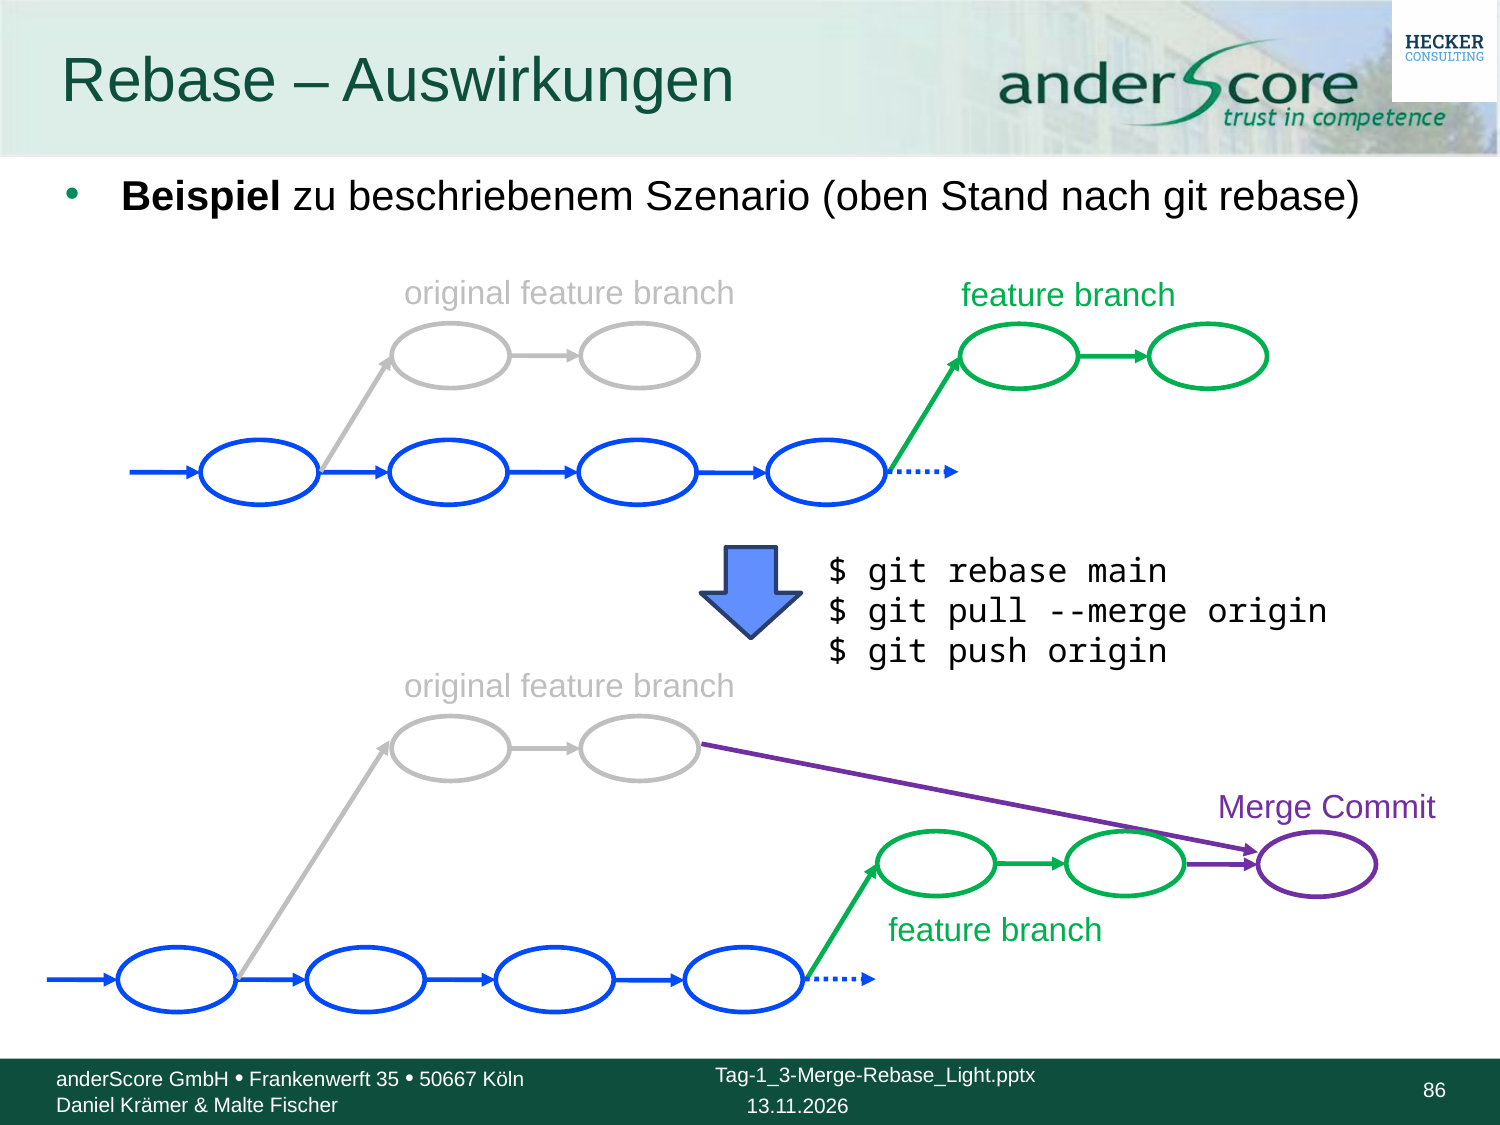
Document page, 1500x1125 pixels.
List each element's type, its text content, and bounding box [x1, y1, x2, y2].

text_box [960, 323, 1079, 389]
text_box feature branch [873, 900, 1310, 955]
text_box [200, 439, 319, 505]
text_box [320, 355, 392, 472]
text_box [804, 972, 876, 986]
text_box [425, 973, 496, 986]
text_box [237, 740, 390, 979]
text_box [1258, 833, 1377, 897]
text_box [767, 439, 886, 505]
text_box [580, 323, 699, 389]
text_box [698, 545, 804, 640]
text_box original feature branch [389, 263, 805, 319]
text_box [1078, 350, 1149, 363]
text_box [696, 466, 768, 480]
text_box [887, 465, 959, 478]
text_box [613, 974, 685, 987]
text_box feature branch [946, 265, 1383, 321]
text_box [391, 323, 510, 389]
text_box [509, 349, 581, 362]
text_box [684, 947, 803, 1013]
text_box [995, 857, 1067, 870]
title Rebase – Auswirkungen [46, 23, 975, 140]
text_box [235, 973, 306, 986]
text_box [46, 973, 118, 986]
text_box [495, 947, 614, 1013]
text_box [318, 466, 389, 479]
text_box [391, 716, 510, 781]
text_box [306, 947, 425, 1013]
picture [0, 0, 1500, 157]
text_box [509, 742, 581, 755]
text_box [129, 466, 201, 479]
text_box [580, 716, 699, 781]
text_box [389, 439, 508, 505]
text_box [1149, 323, 1268, 389]
text_box [508, 466, 579, 479]
text_box [877, 831, 996, 897]
text_box [1066, 831, 1185, 897]
text_box [117, 947, 236, 1013]
text_box [889, 356, 960, 471]
text_box $ git rebase main $ git pull --merge origin $ git push origin [813, 542, 1370, 717]
list Beispiel zu beschriebenem Szenario (oben Stand nach git rebase) [49, 160, 1447, 1024]
text_box original feature branch [389, 656, 805, 712]
text_box [701, 743, 1258, 857]
text_box [1187, 858, 1258, 871]
text_box [806, 863, 878, 979]
text_box Merge Commit [1203, 777, 1500, 833]
text_box [578, 439, 697, 505]
